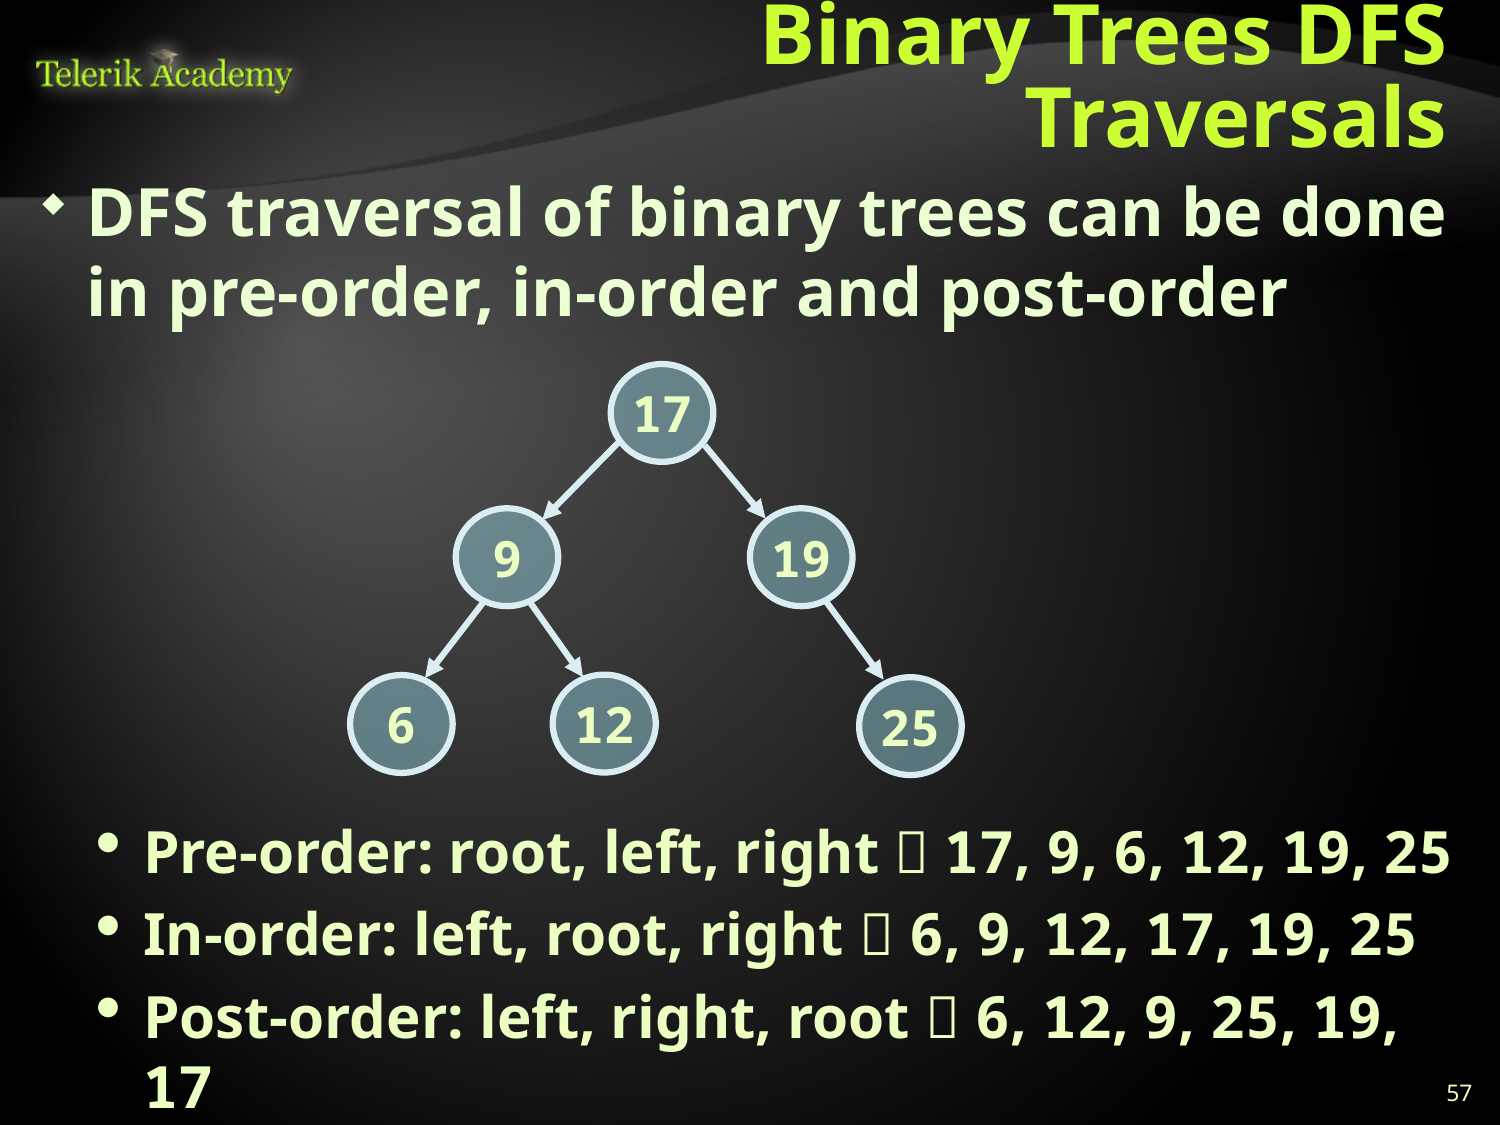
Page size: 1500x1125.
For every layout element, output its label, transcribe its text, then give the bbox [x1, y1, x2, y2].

title Binary Trees DFS Traversals [300, 12, 1463, 150]
list DFS traversal of binary trees can be done in pre-order, in-order and post-order Pre-order: root, left, right  17, 9, 6, 12, 19, 25 In-order: left, root, right  6, 9, 12, 17, 19, 25 Post-order: left, right, root  6, 12, 9, 25, 19, 17 [24, 162, 1475, 1094]
picture [0, 0, 1500, 1125]
slide_number 57 [1412, 1074, 1488, 1113]
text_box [349, 363, 962, 776]
